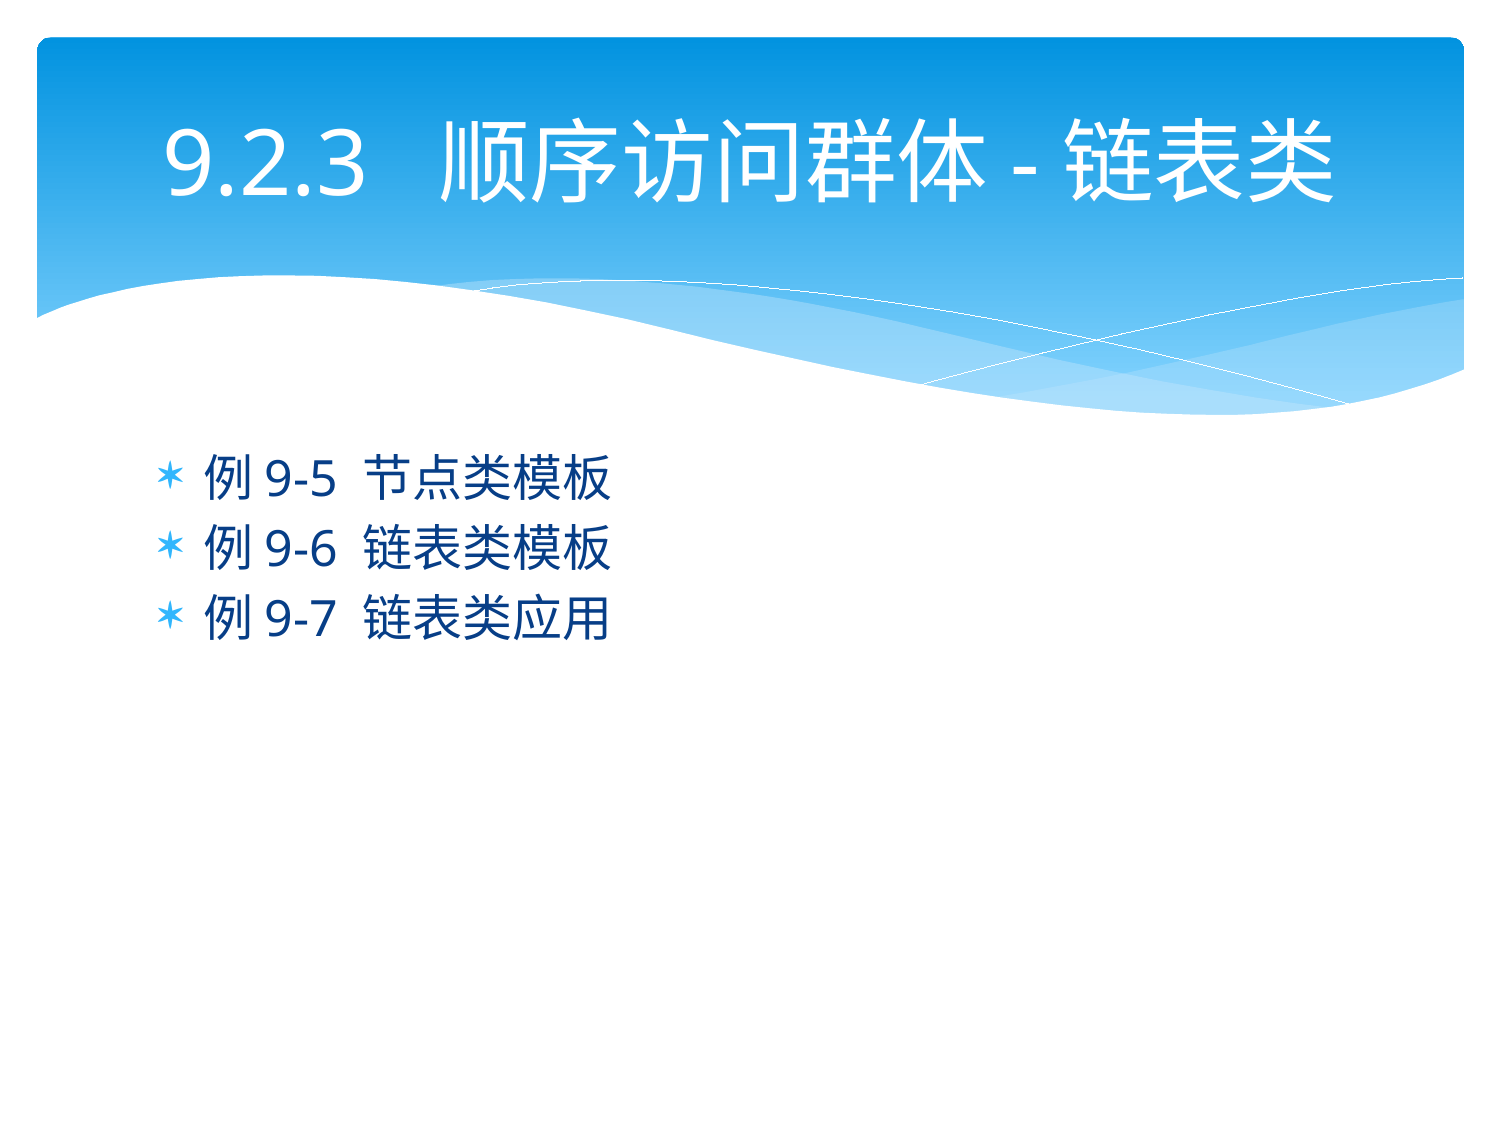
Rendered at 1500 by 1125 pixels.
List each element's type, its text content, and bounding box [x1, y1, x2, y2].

title 9.2.3 顺序访问群体-链表类 [75, 55, 1425, 261]
list 例9-5 节点类模板 例9-6 链表类模板 例9-7 链表类应用 [143, 438, 1359, 1005]
